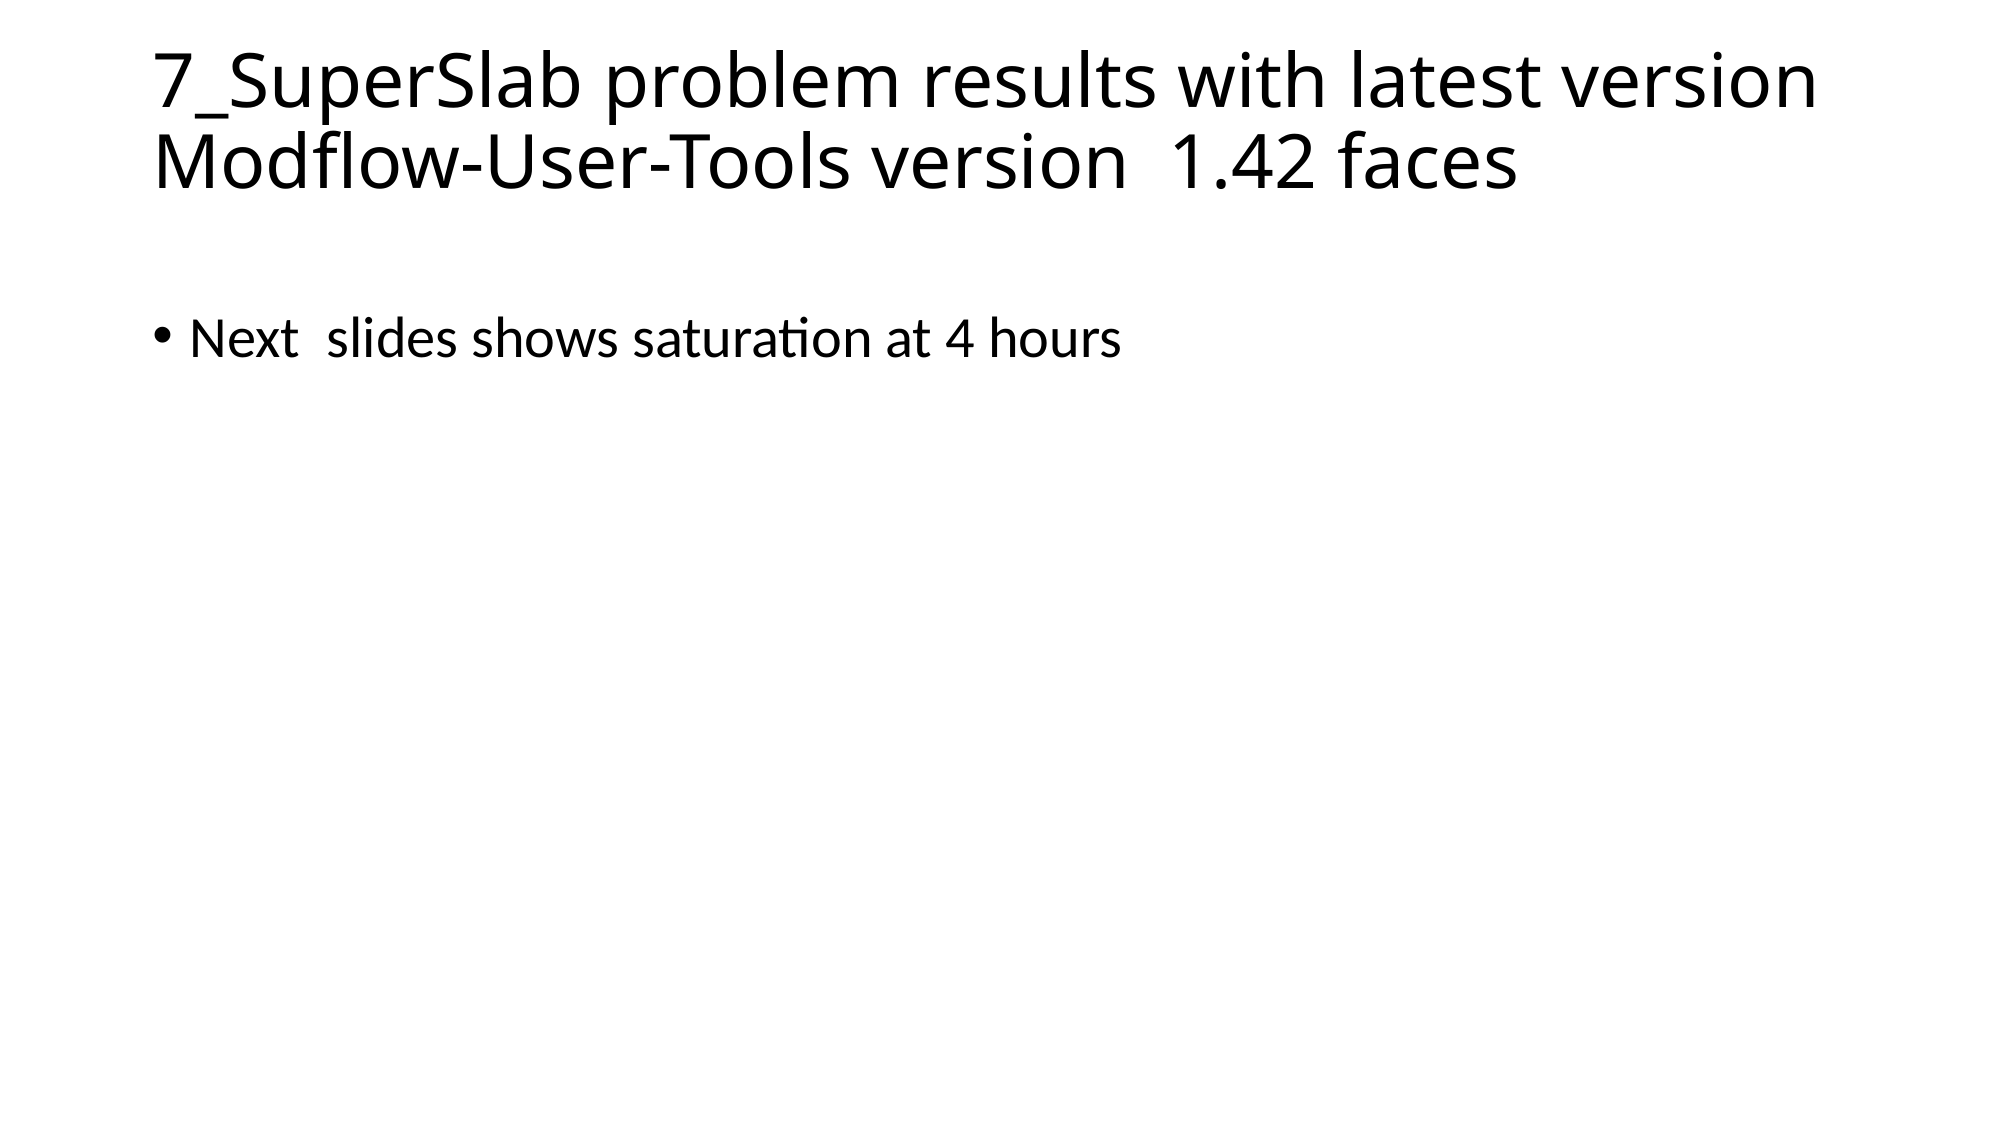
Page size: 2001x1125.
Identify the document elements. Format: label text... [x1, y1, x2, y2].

title 7_SuperSlab problem results with latest version Modflow-User-Tools version 1.42 faces [137, 59, 1863, 278]
list Next slides shows saturation at 4 hours [137, 299, 1863, 1014]
